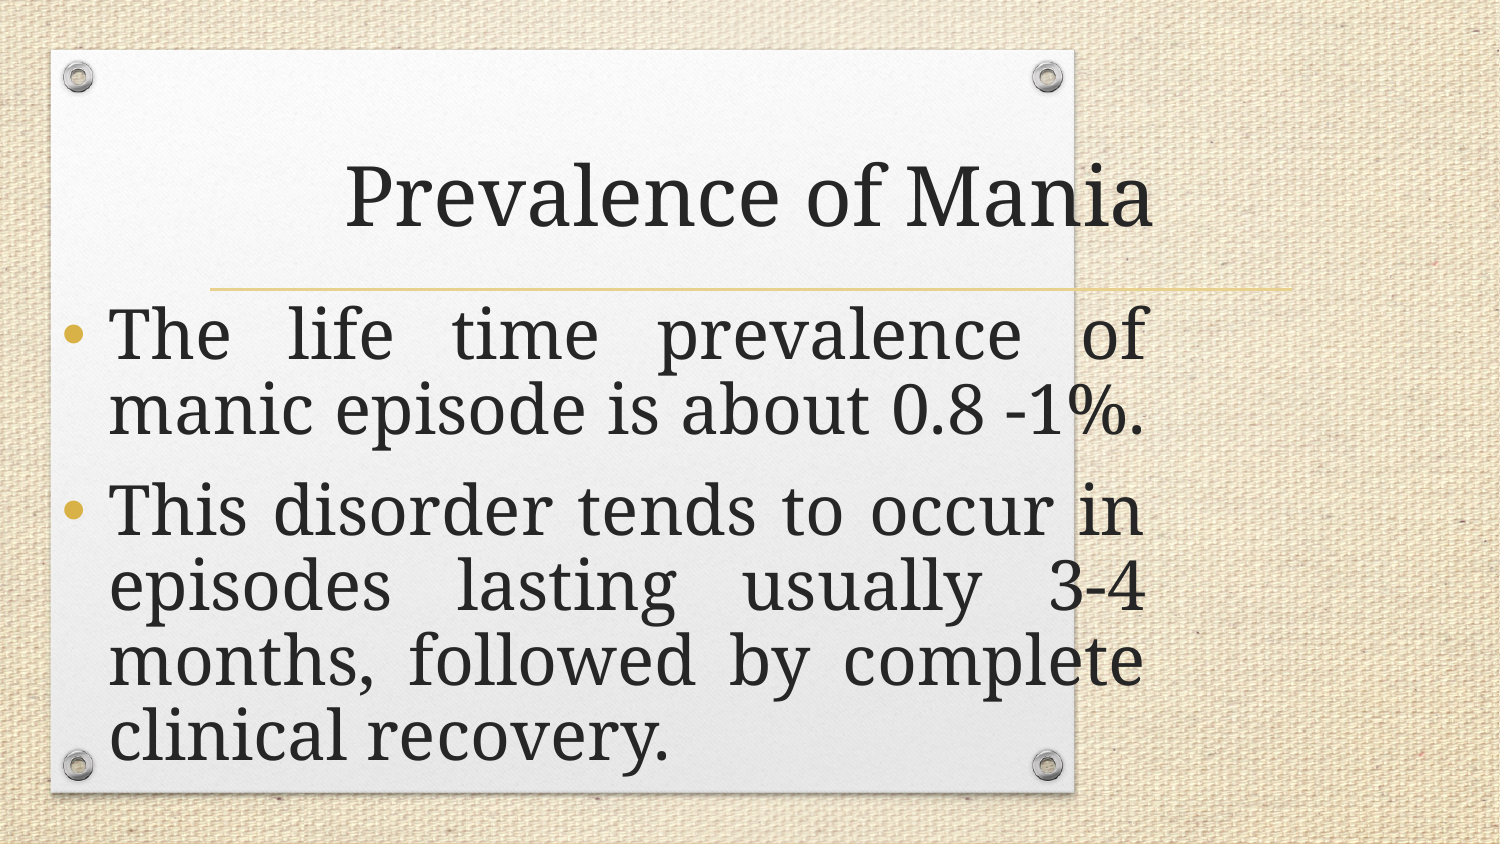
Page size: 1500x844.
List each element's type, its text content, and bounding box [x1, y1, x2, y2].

title Prevalence of Mania [193, 112, 1309, 273]
list The life time prevalence of manic episode is about 0.8 -1%. This disorder tends to occur in episodes lasting usually 3-4 months, followed by complete clinical recovery. [46, 292, 1162, 716]
picture [0, 0, 1500, 844]
